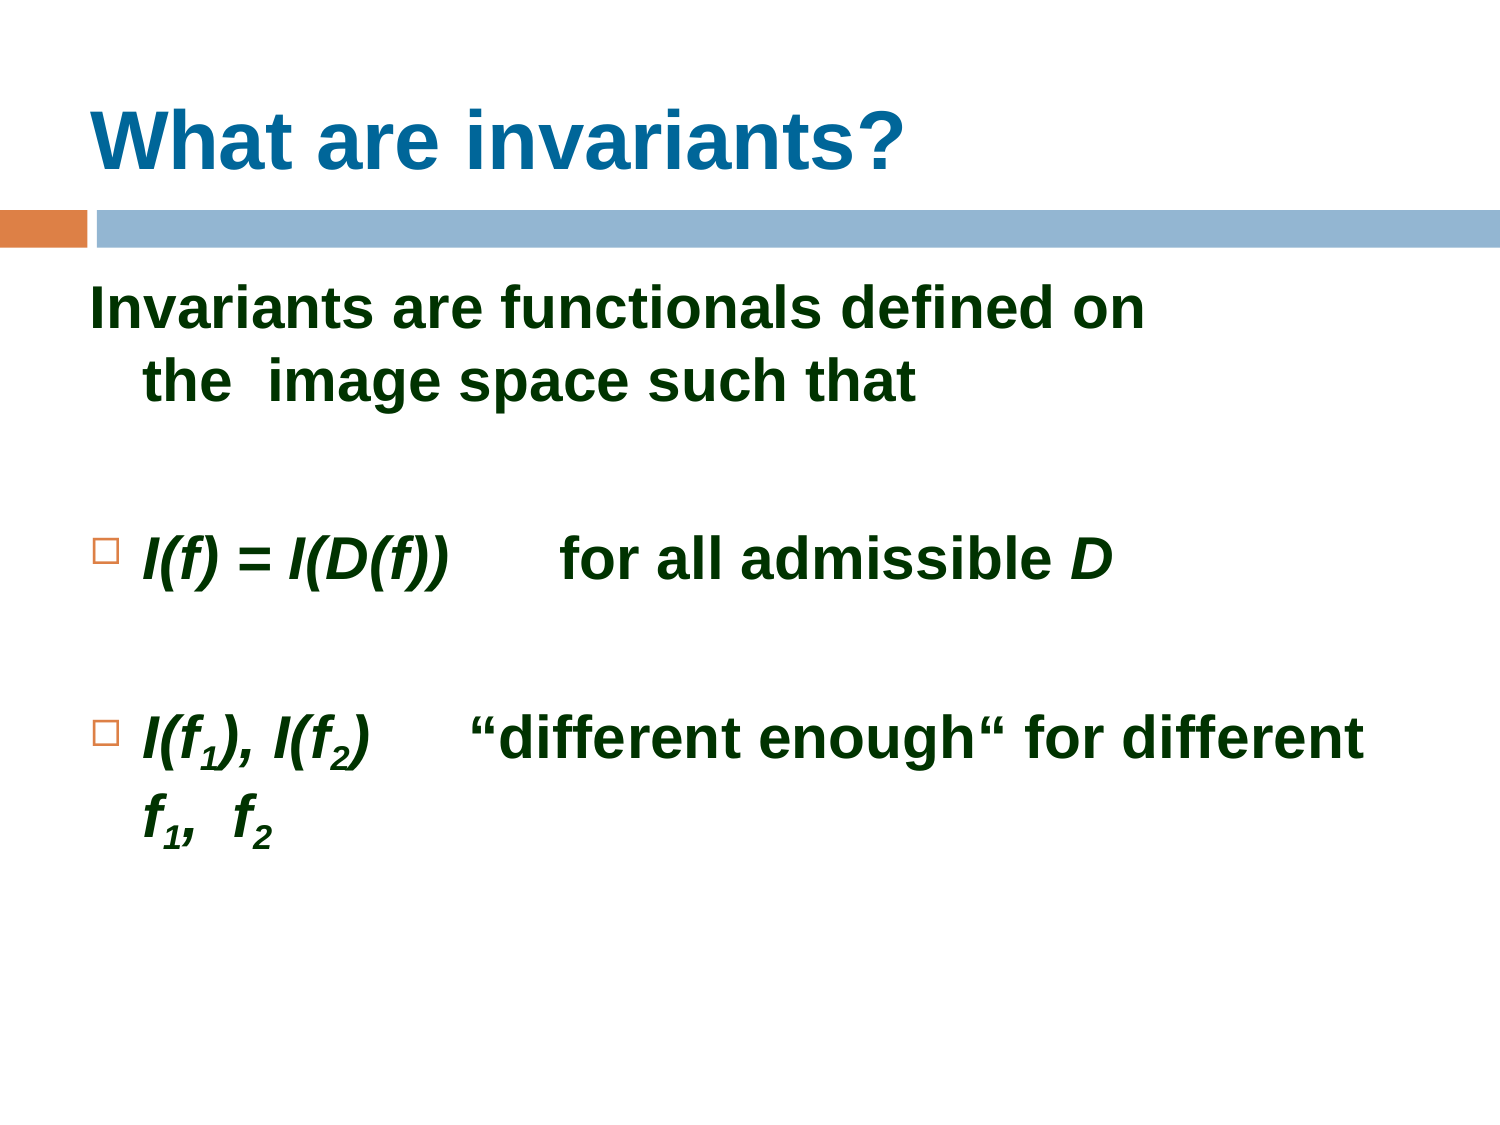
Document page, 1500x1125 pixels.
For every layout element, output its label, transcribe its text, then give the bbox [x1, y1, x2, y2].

title What are invariants? [87, 84, 912, 266]
text_box Invariants are functionals defined on the image space such that I(f) = I(D(f)) for all admissible D I(f1), I(f2) “different enough“ for different f1, f2 [81, 266, 1402, 857]
